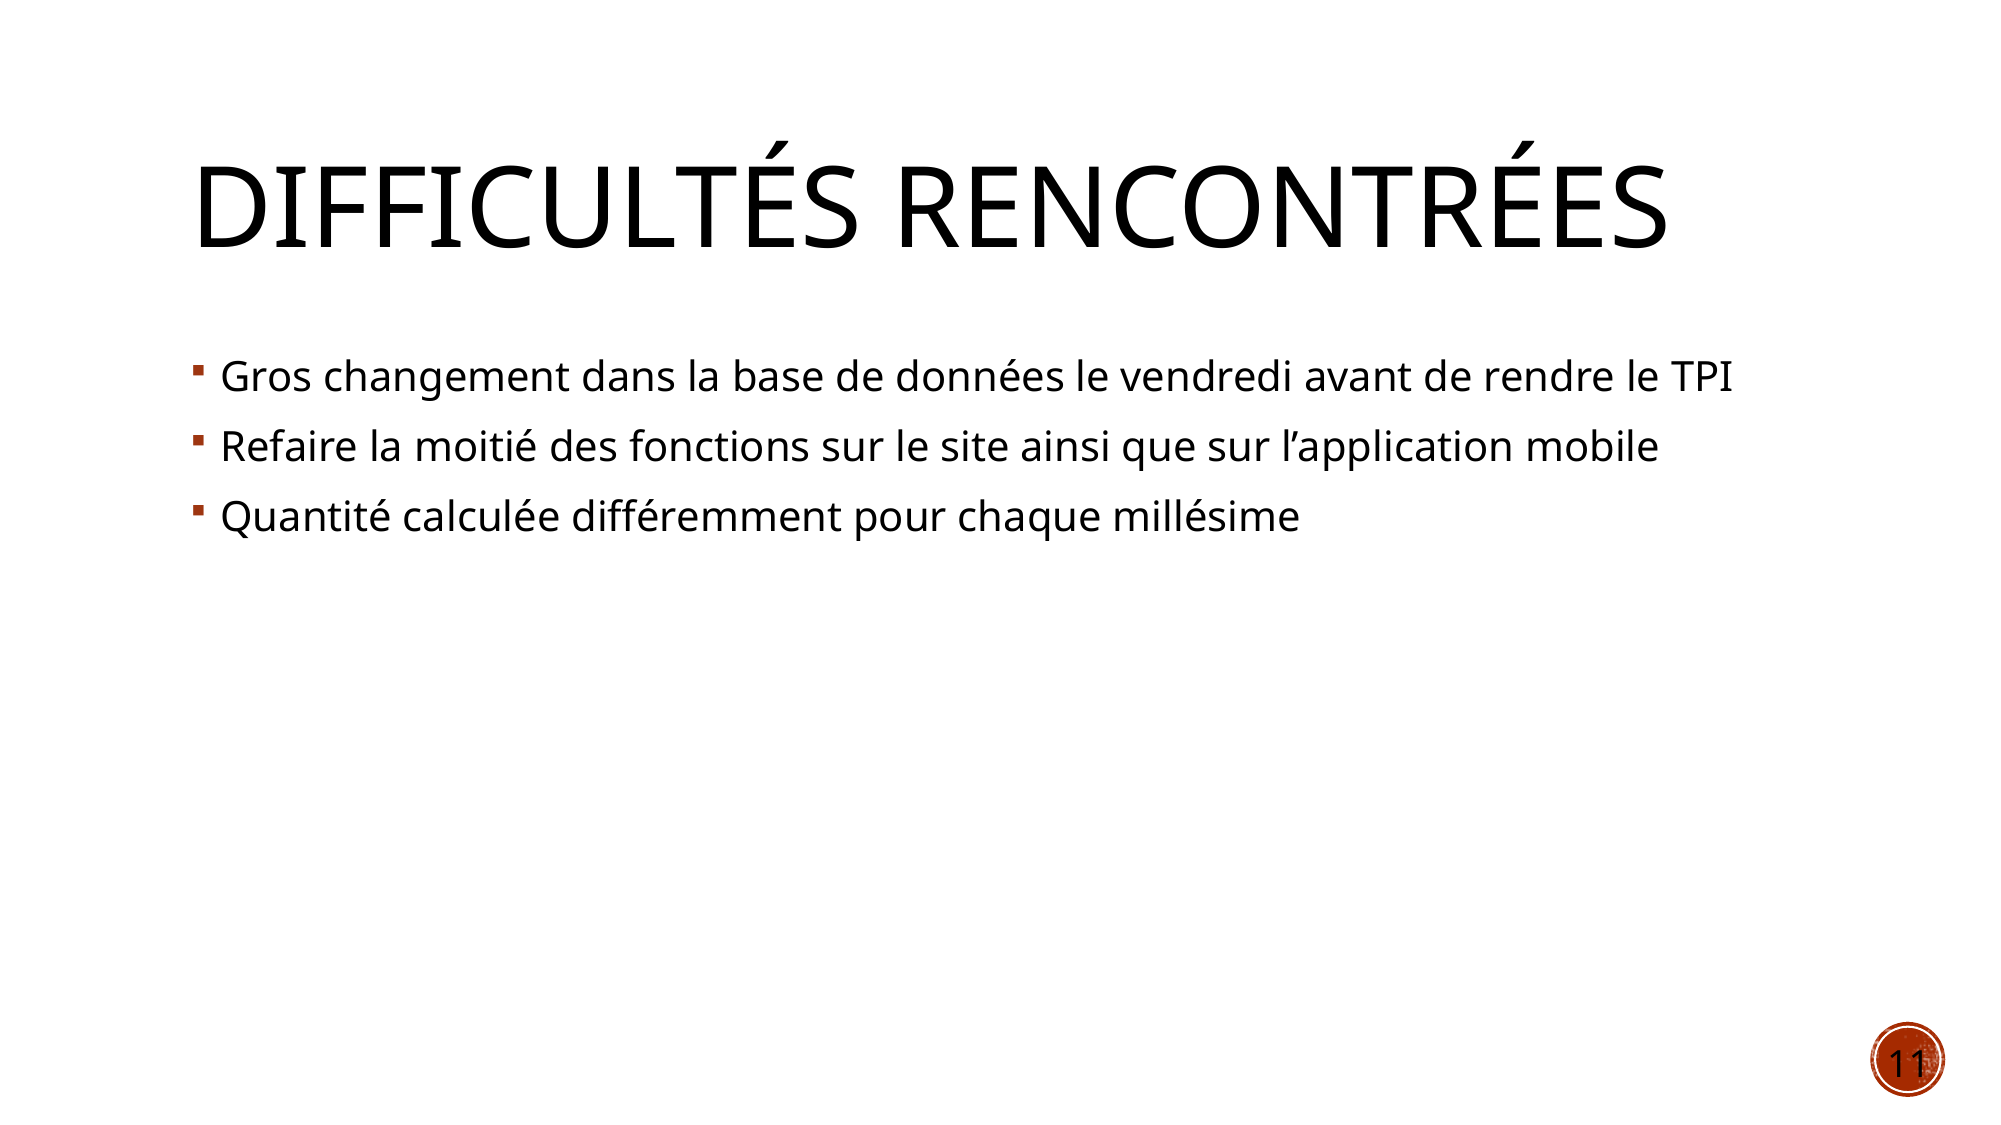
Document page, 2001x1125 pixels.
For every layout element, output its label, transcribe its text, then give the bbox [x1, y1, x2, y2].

text_box 11 [1872, 1033, 1945, 1093]
title Difficultés rencontrées [175, 79, 1826, 344]
list Gros changement dans la base de données le vendredi avant de rendre le TPI Refaire la moitié des fonctions sur le site ainsi que sur l’application mobile Quantité calculée différemment pour chaque millésime [175, 348, 1826, 1013]
